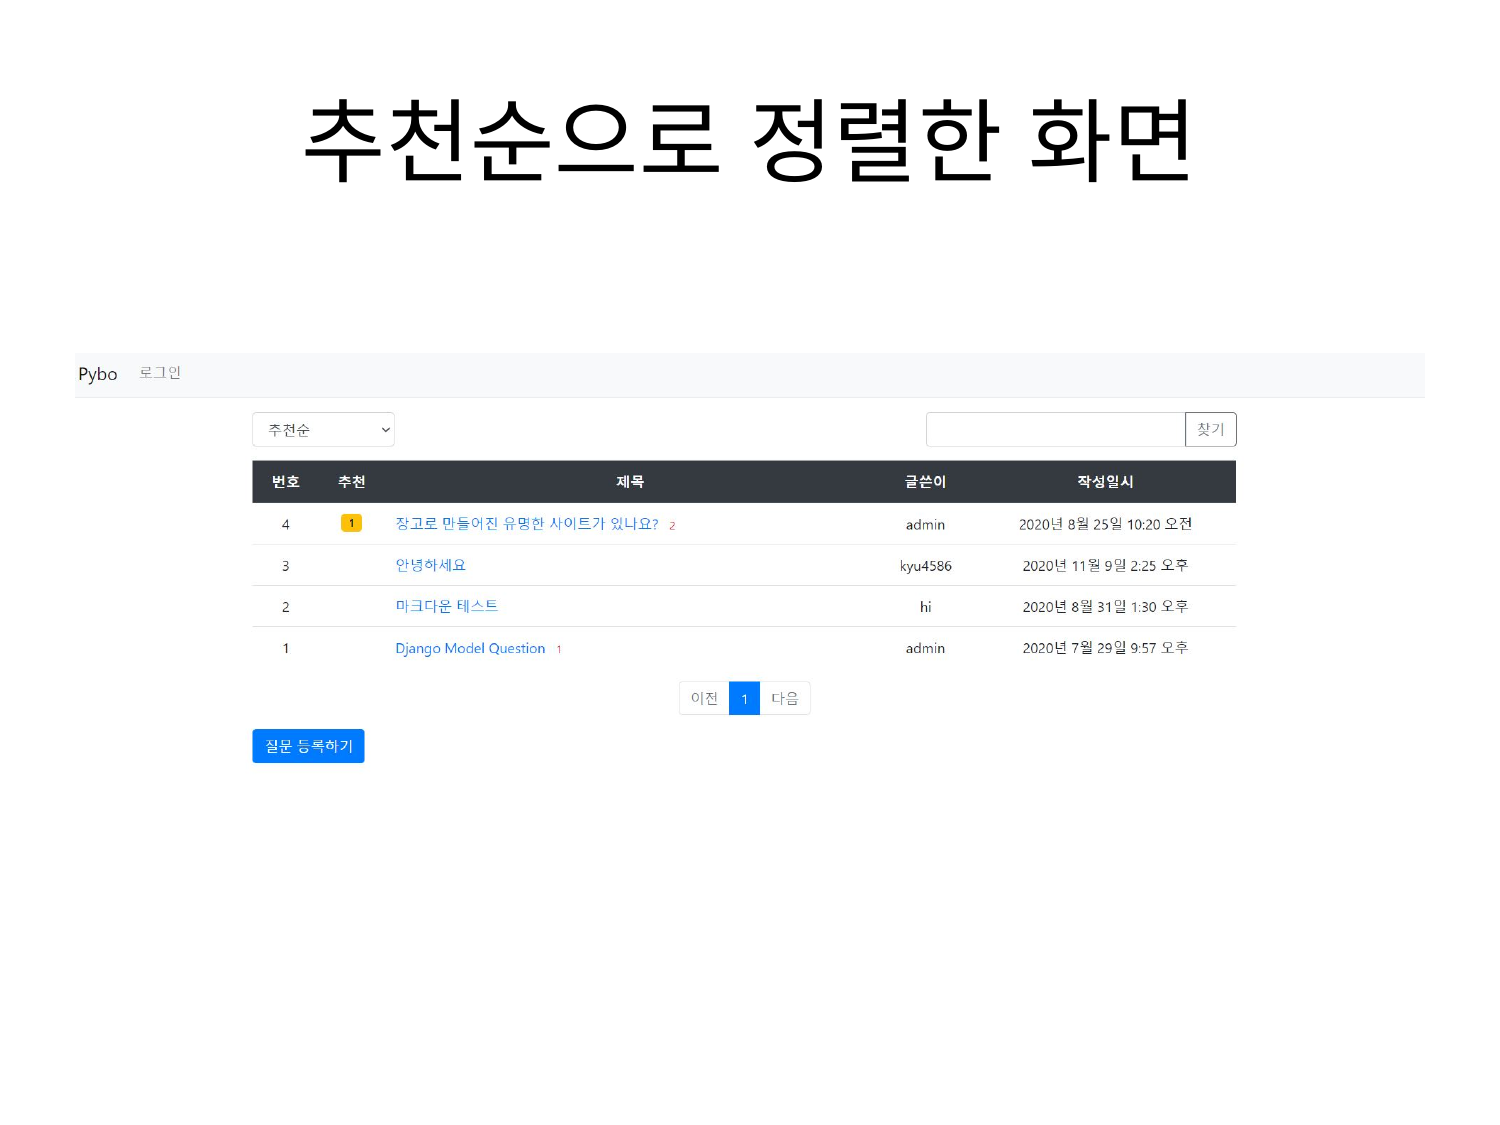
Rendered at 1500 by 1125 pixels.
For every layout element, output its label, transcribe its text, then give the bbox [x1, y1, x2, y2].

title 추천순으로 정렬한 화면 [75, 45, 1425, 233]
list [74, 353, 1426, 915]
